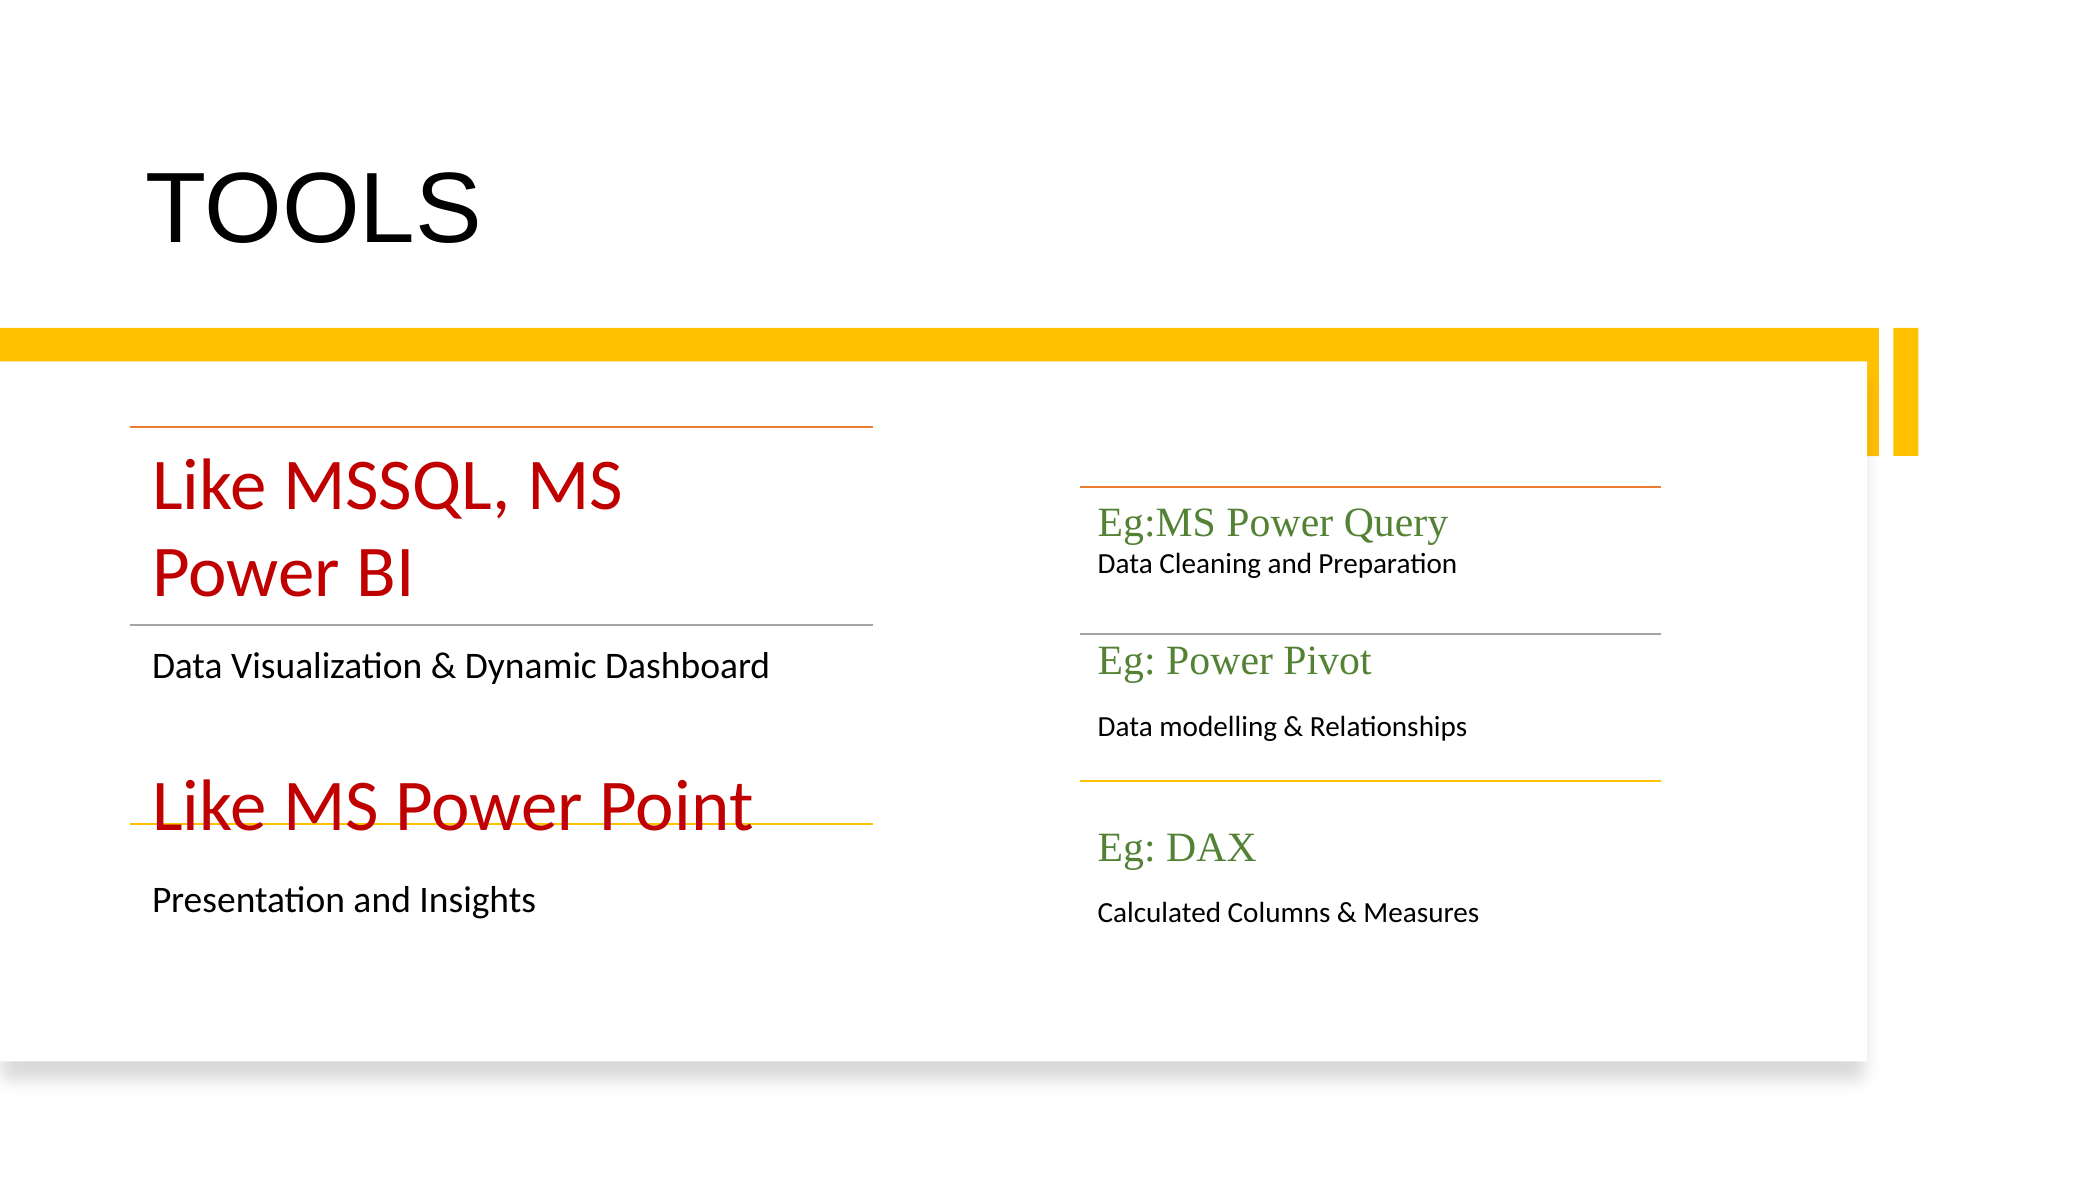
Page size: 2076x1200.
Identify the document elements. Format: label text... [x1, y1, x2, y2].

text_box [0, 327, 1919, 1105]
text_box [1079, 486, 1661, 782]
title TOOLS [143, 140, 691, 327]
